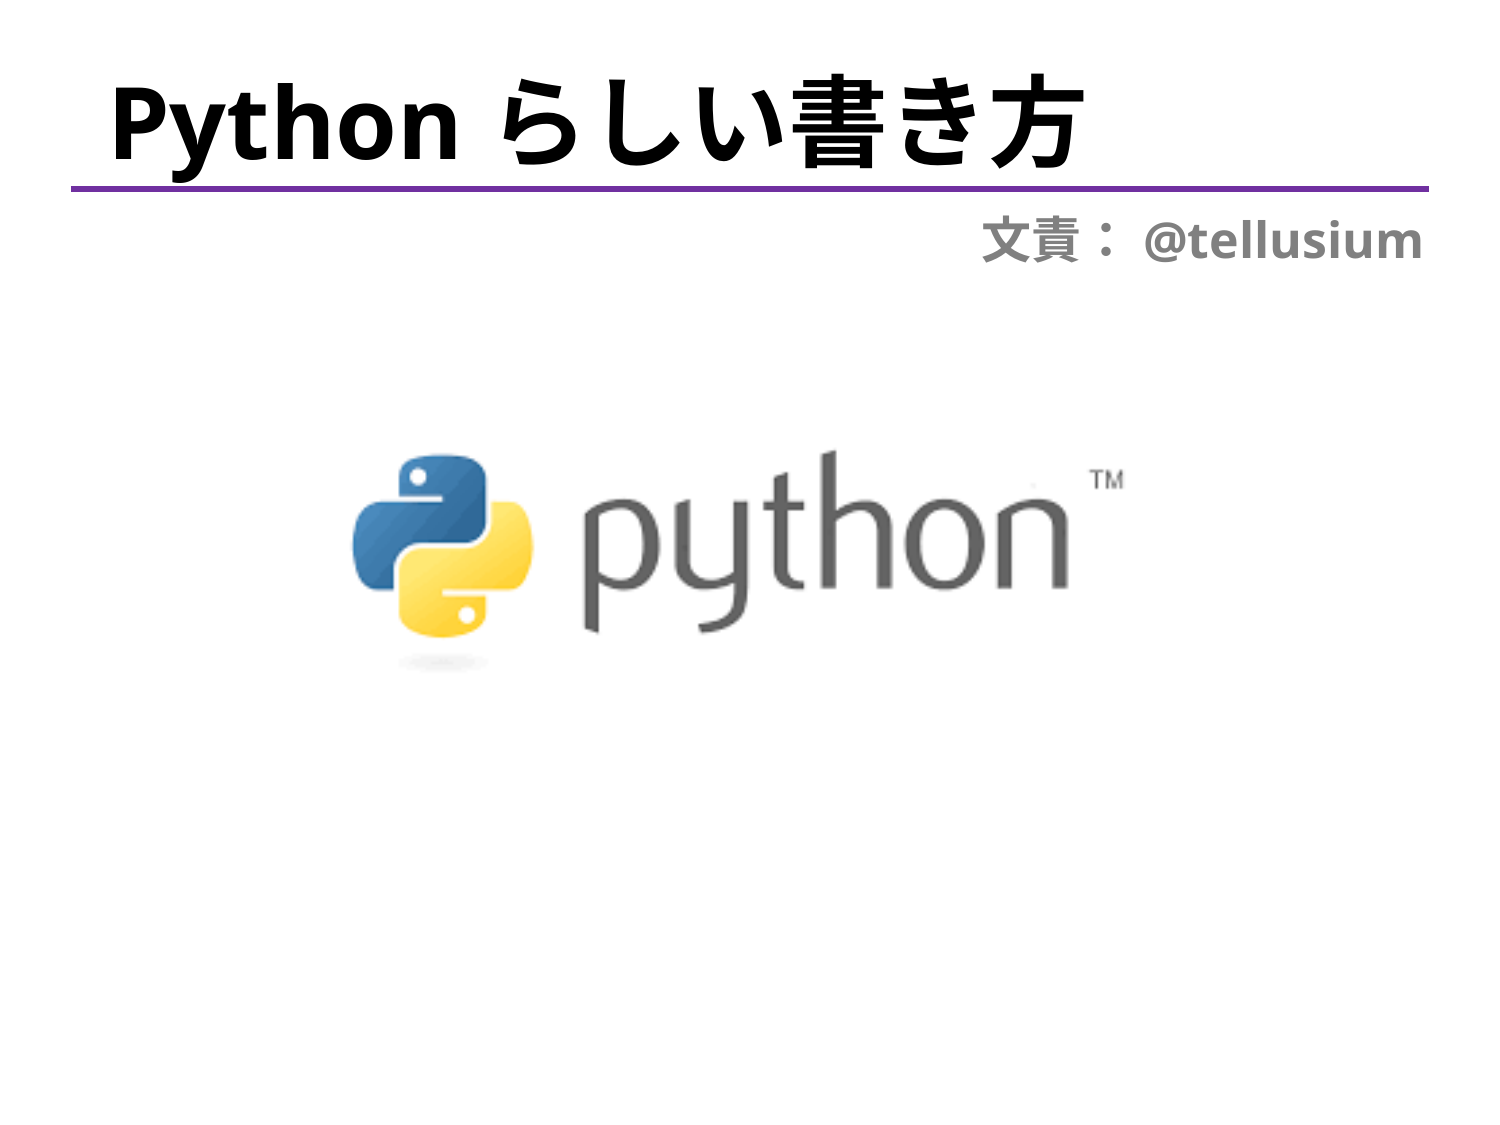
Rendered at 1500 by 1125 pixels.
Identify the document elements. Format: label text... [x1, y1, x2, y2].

picture [273, 365, 1204, 760]
text_box Pythonらしい書き方 [92, 52, 1103, 186]
text_box 文責：@tellusium [966, 201, 1439, 277]
